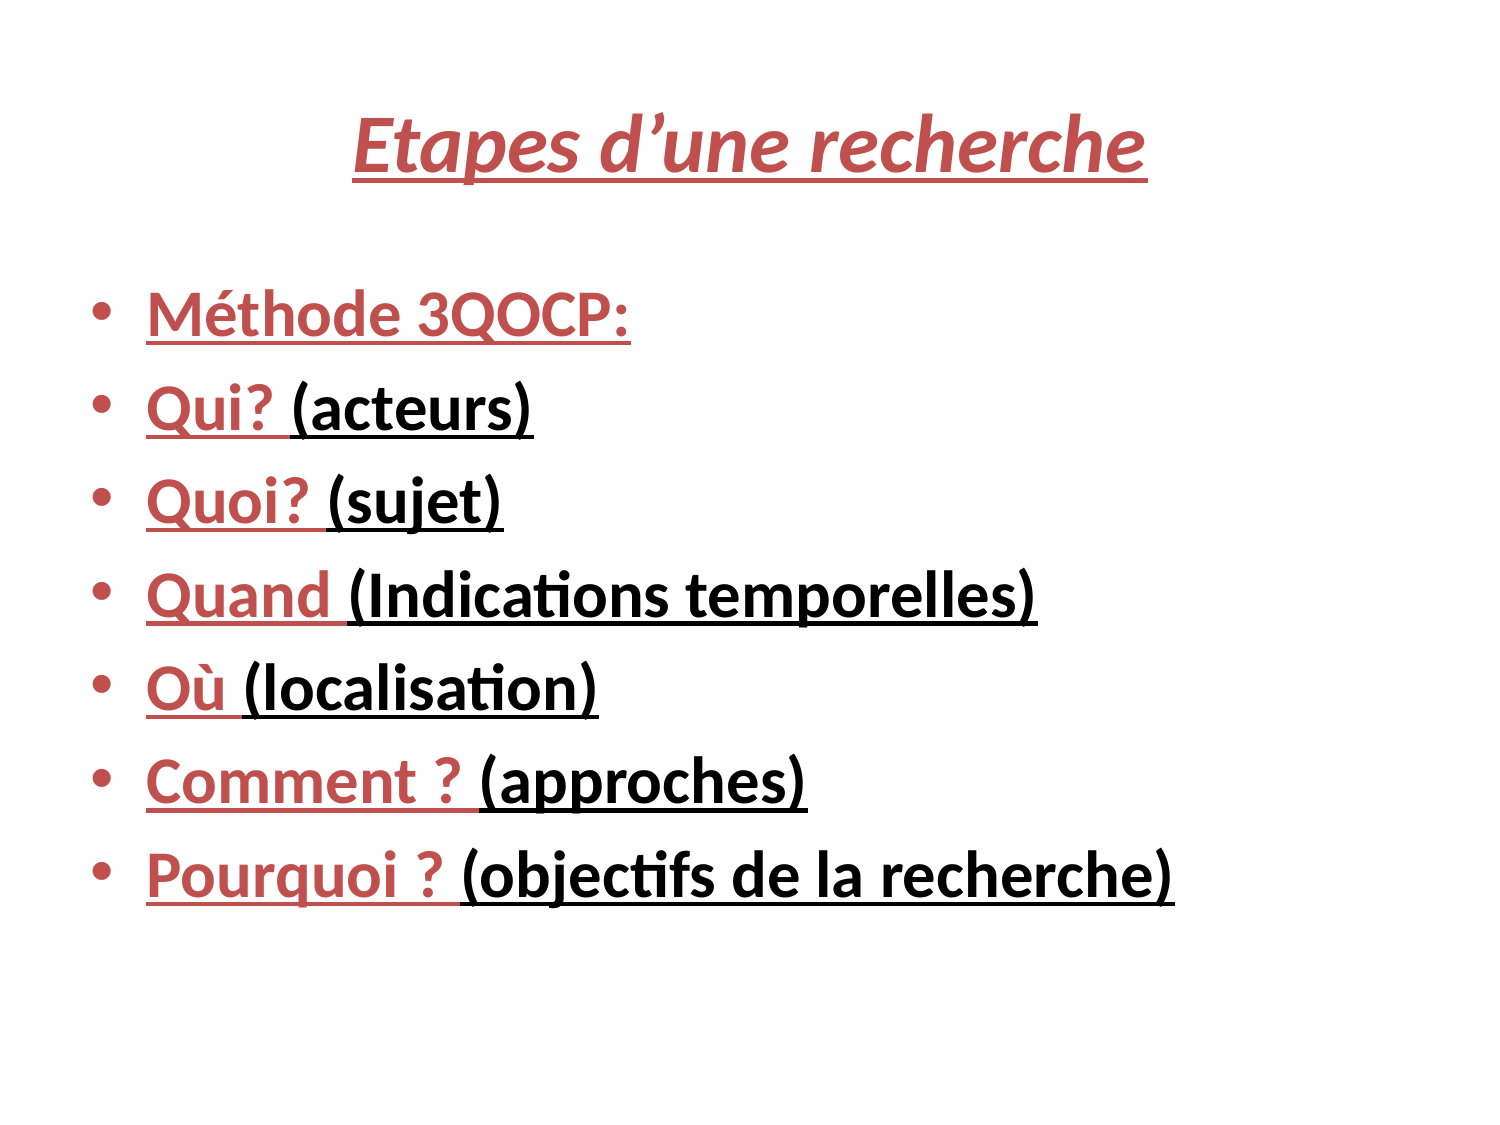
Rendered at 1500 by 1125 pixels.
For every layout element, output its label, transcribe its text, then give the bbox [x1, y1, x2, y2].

title Etapes d’une recherche [75, 45, 1425, 233]
list Méthode 3QOCP: Qui? (acteurs) Quoi? (sujet) Quand (Indications temporelles) Où (localisation) Comment ? (approches) Pourquoi ? (objectifs de la recherche) [75, 262, 1425, 1005]
